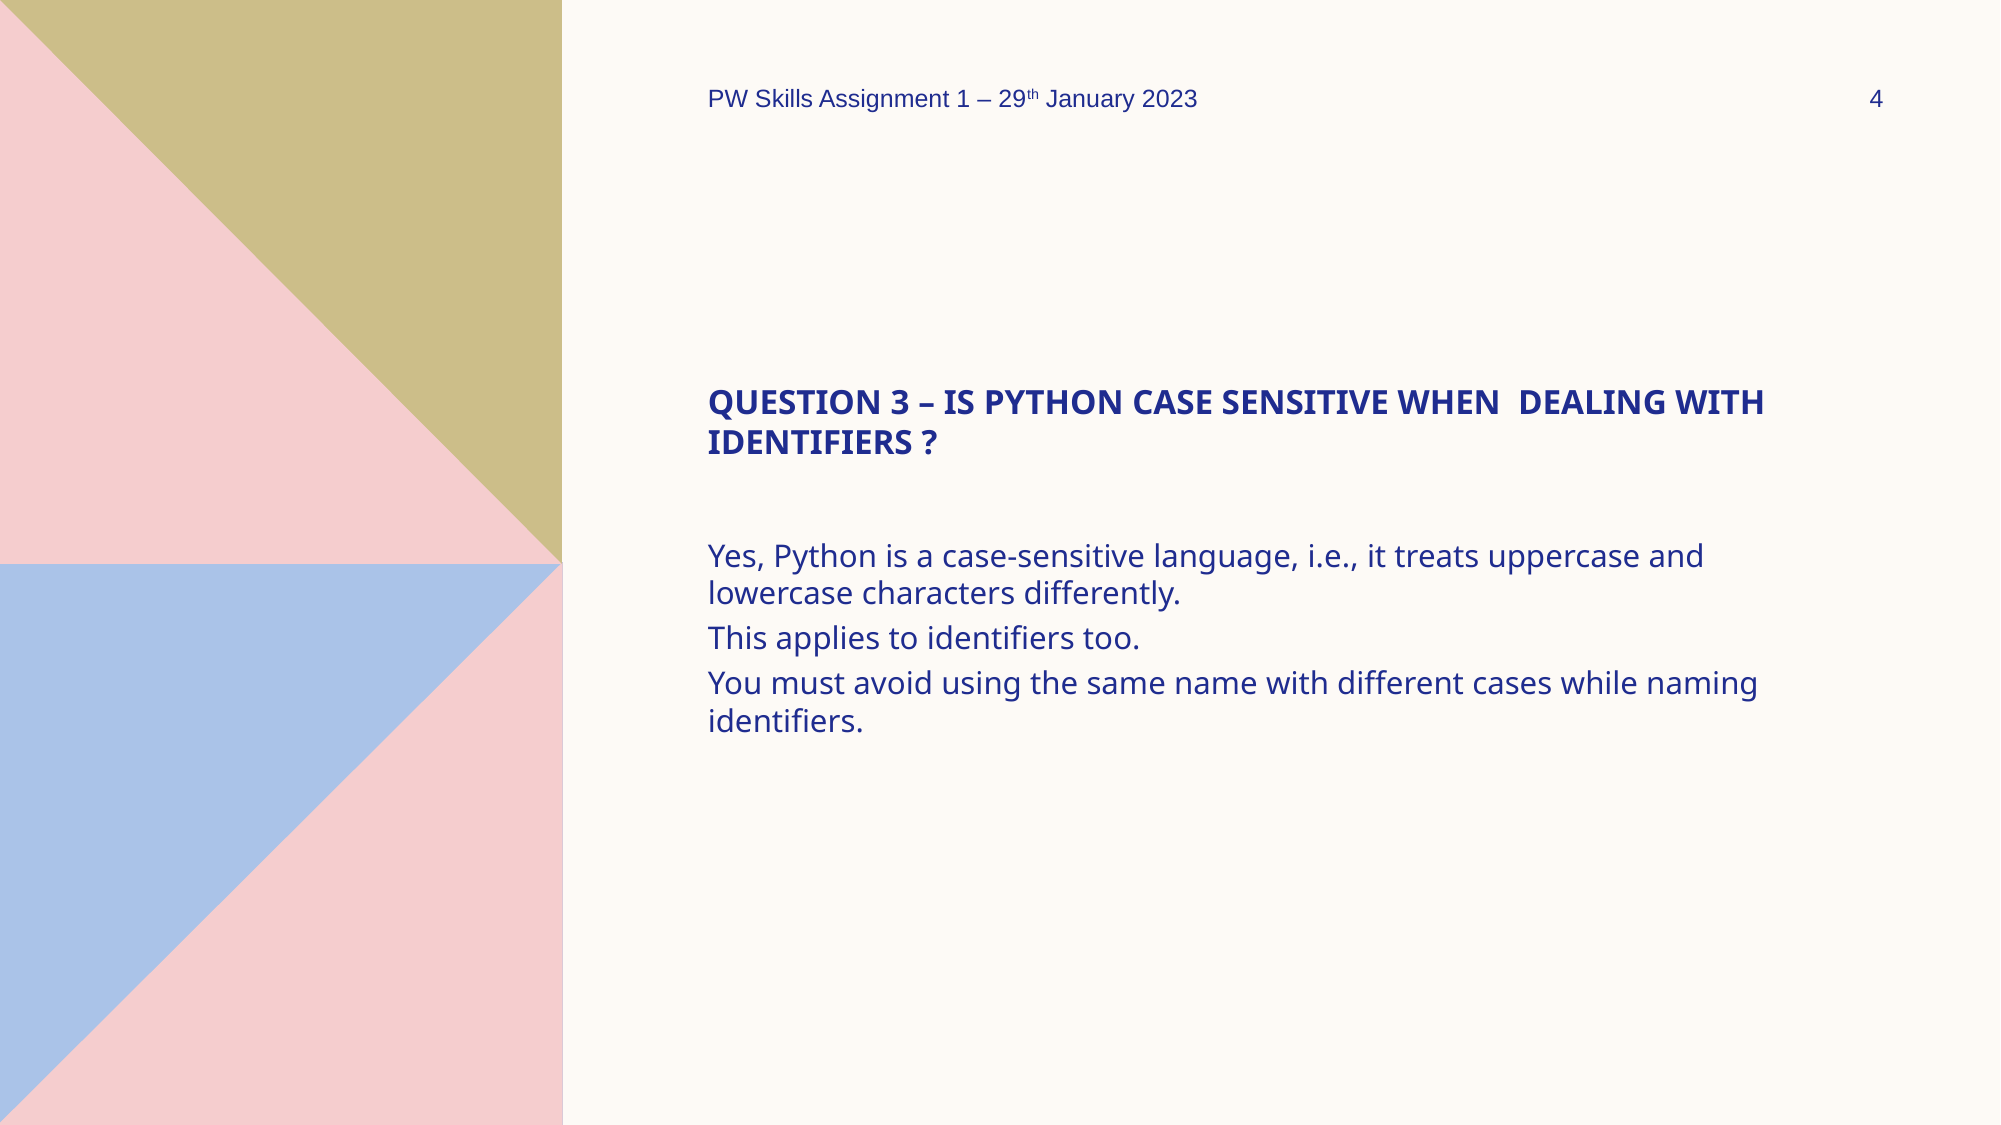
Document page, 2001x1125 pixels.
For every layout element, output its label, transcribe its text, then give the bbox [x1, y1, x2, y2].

title Question 3 – Is python case sensitive when dealing with identifiers ? [693, 373, 1803, 500]
slide_number 4 [1795, 75, 1958, 120]
footer PW Skills Assignment 1 – 29th January 2023 [693, 75, 1218, 120]
list Yes, Python is a case-sensitive language, i.e., it treats uppercase and lowercase characters differently. This applies to identifiers too. You must avoid using the same name with different cases while naming identifiers. [693, 528, 1803, 972]
